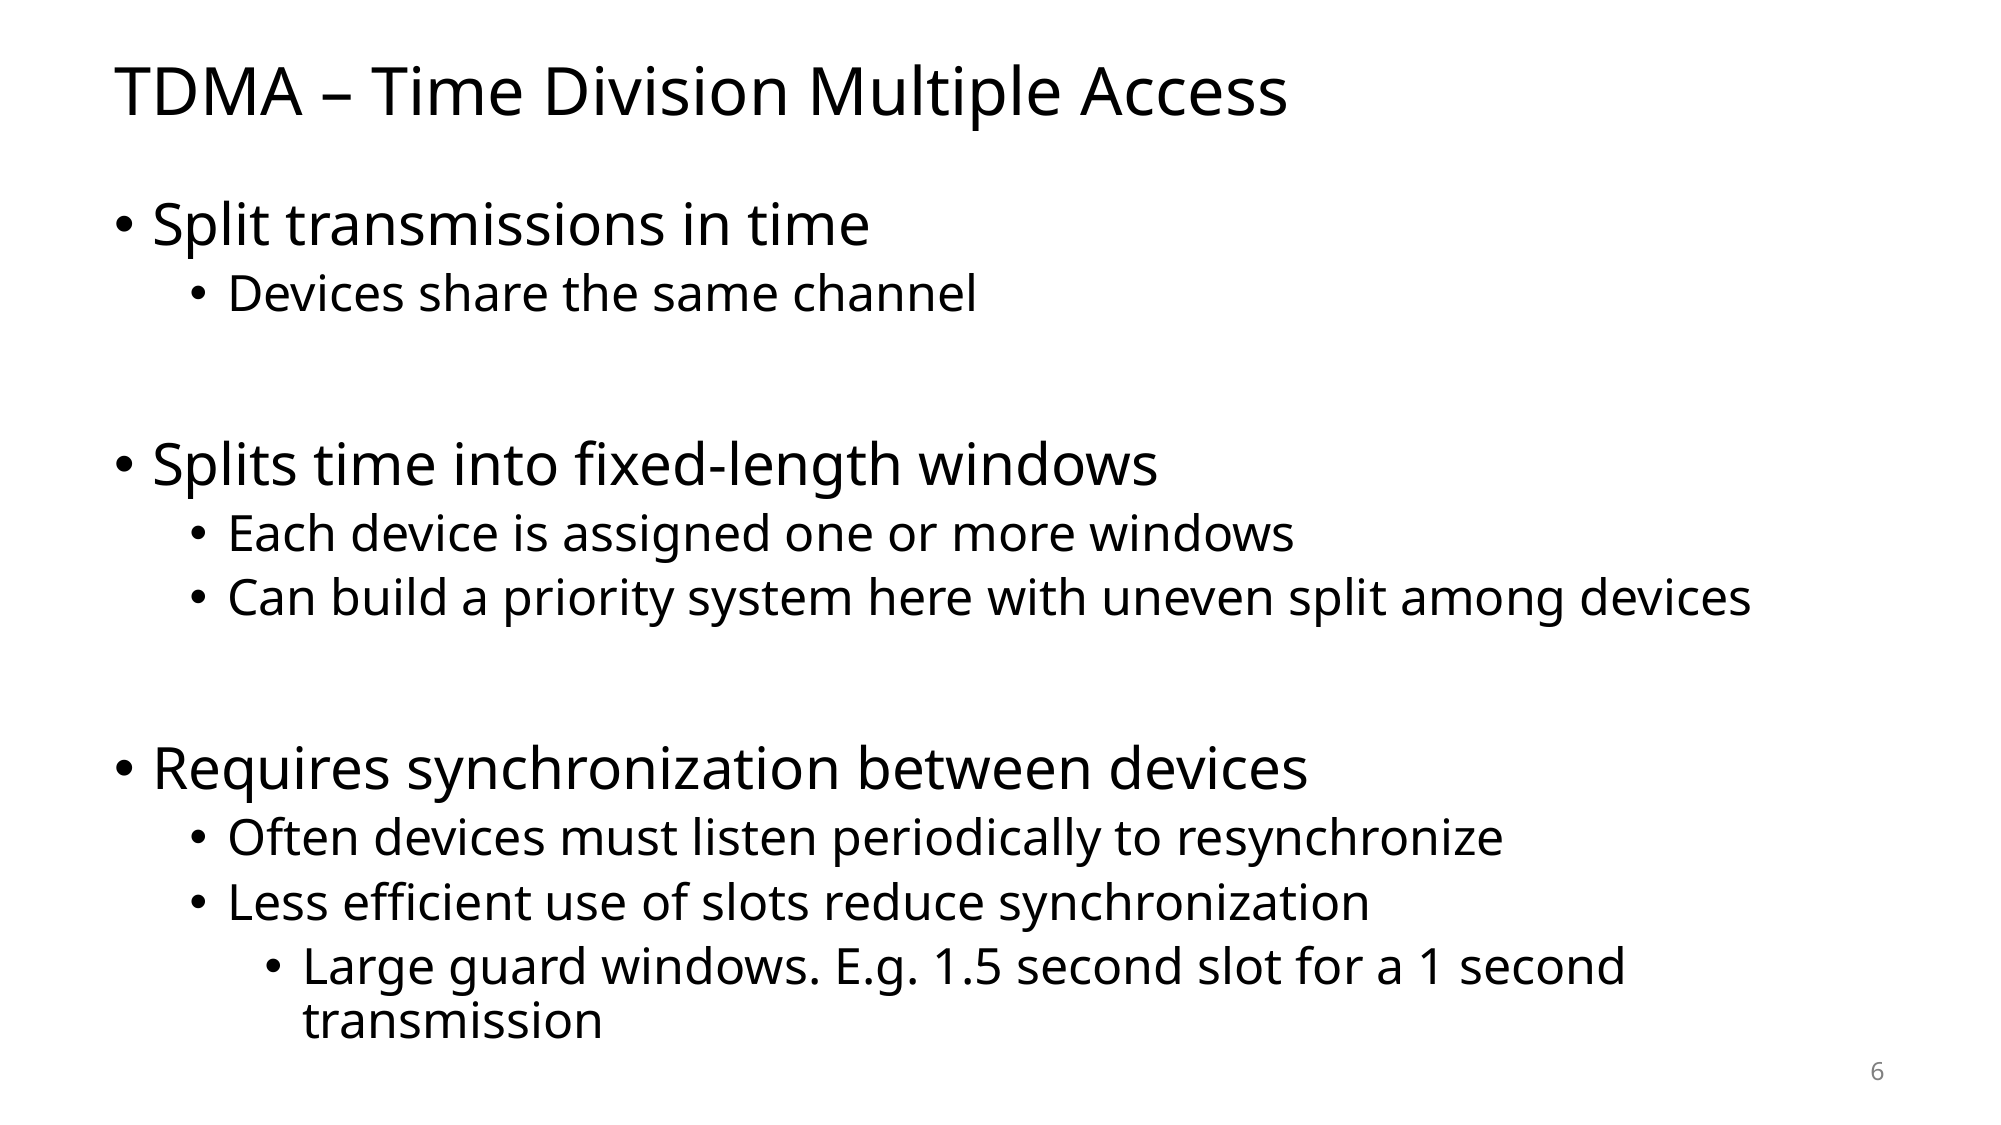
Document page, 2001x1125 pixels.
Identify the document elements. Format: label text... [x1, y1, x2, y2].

title TDMA – Time Division Multiple Access [99, 37, 1900, 150]
list Split transmissions in time Devices share the same channel Splits time into fixed-length windows Each device is assigned one or more windows Can build a priority system here with uneven split among devices Requires synchronization between devices Often devices must listen periodically to resynchronize Less efficient use of slots reduce synchronization Large guard windows. E.g. 1.5 second slot for a 1 second transmission [99, 187, 1900, 1013]
slide_number 6 [1749, 1042, 1900, 1103]
